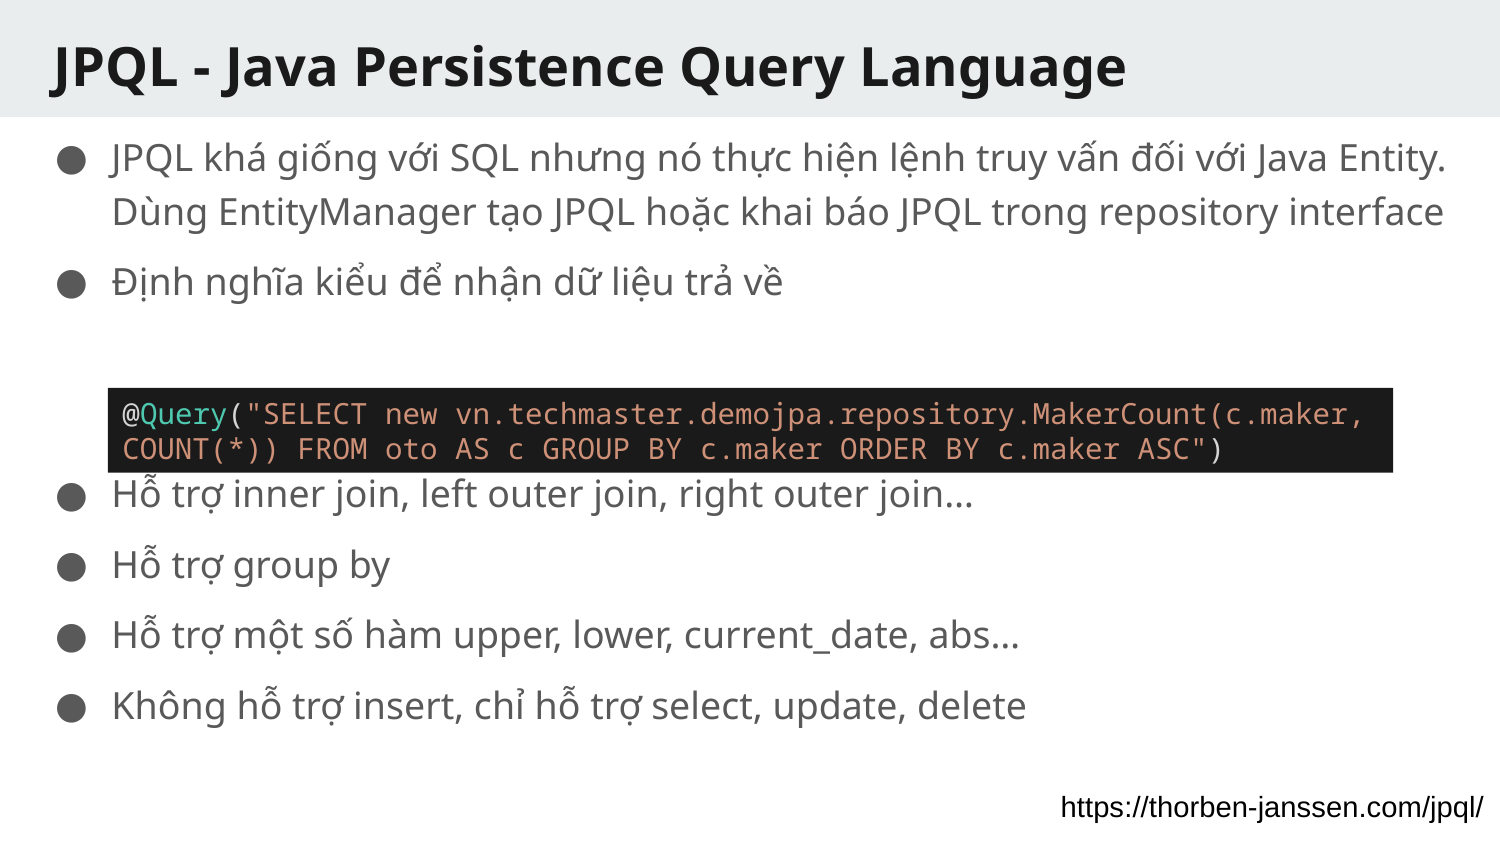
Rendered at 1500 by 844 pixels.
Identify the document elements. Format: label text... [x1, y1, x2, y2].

text_box https://thorben-janssen.com/jpql/ [1045, 780, 1500, 831]
text_box @Query("SELECT new vn.techmaster.demojpa.repository.MakerCount(c.maker, COUNT(*)) FROM oto AS c GROUP BY c.maker ORDER BY c.maker ASC") [107, 387, 1394, 473]
list JPQL khá giống với SQL nhưng nó thực hiện lệnh truy vấn đối với Java Entity. Dùng EntityManager tạo JPQL hoặc khai báo JPQL trong repository interface Định nghĩa kiểu để nhận dữ liệu trả về Hỗ trợ inner join, left outer join, right outer join… Hỗ trợ group by Hỗ trợ một số hàm upper, lower, current_date, abs… Không hỗ trợ insert, chỉ hỗ trợ select, update, delete [21, 109, 1469, 808]
title JPQL - Java Persistence Query Language [38, 17, 1467, 106]
